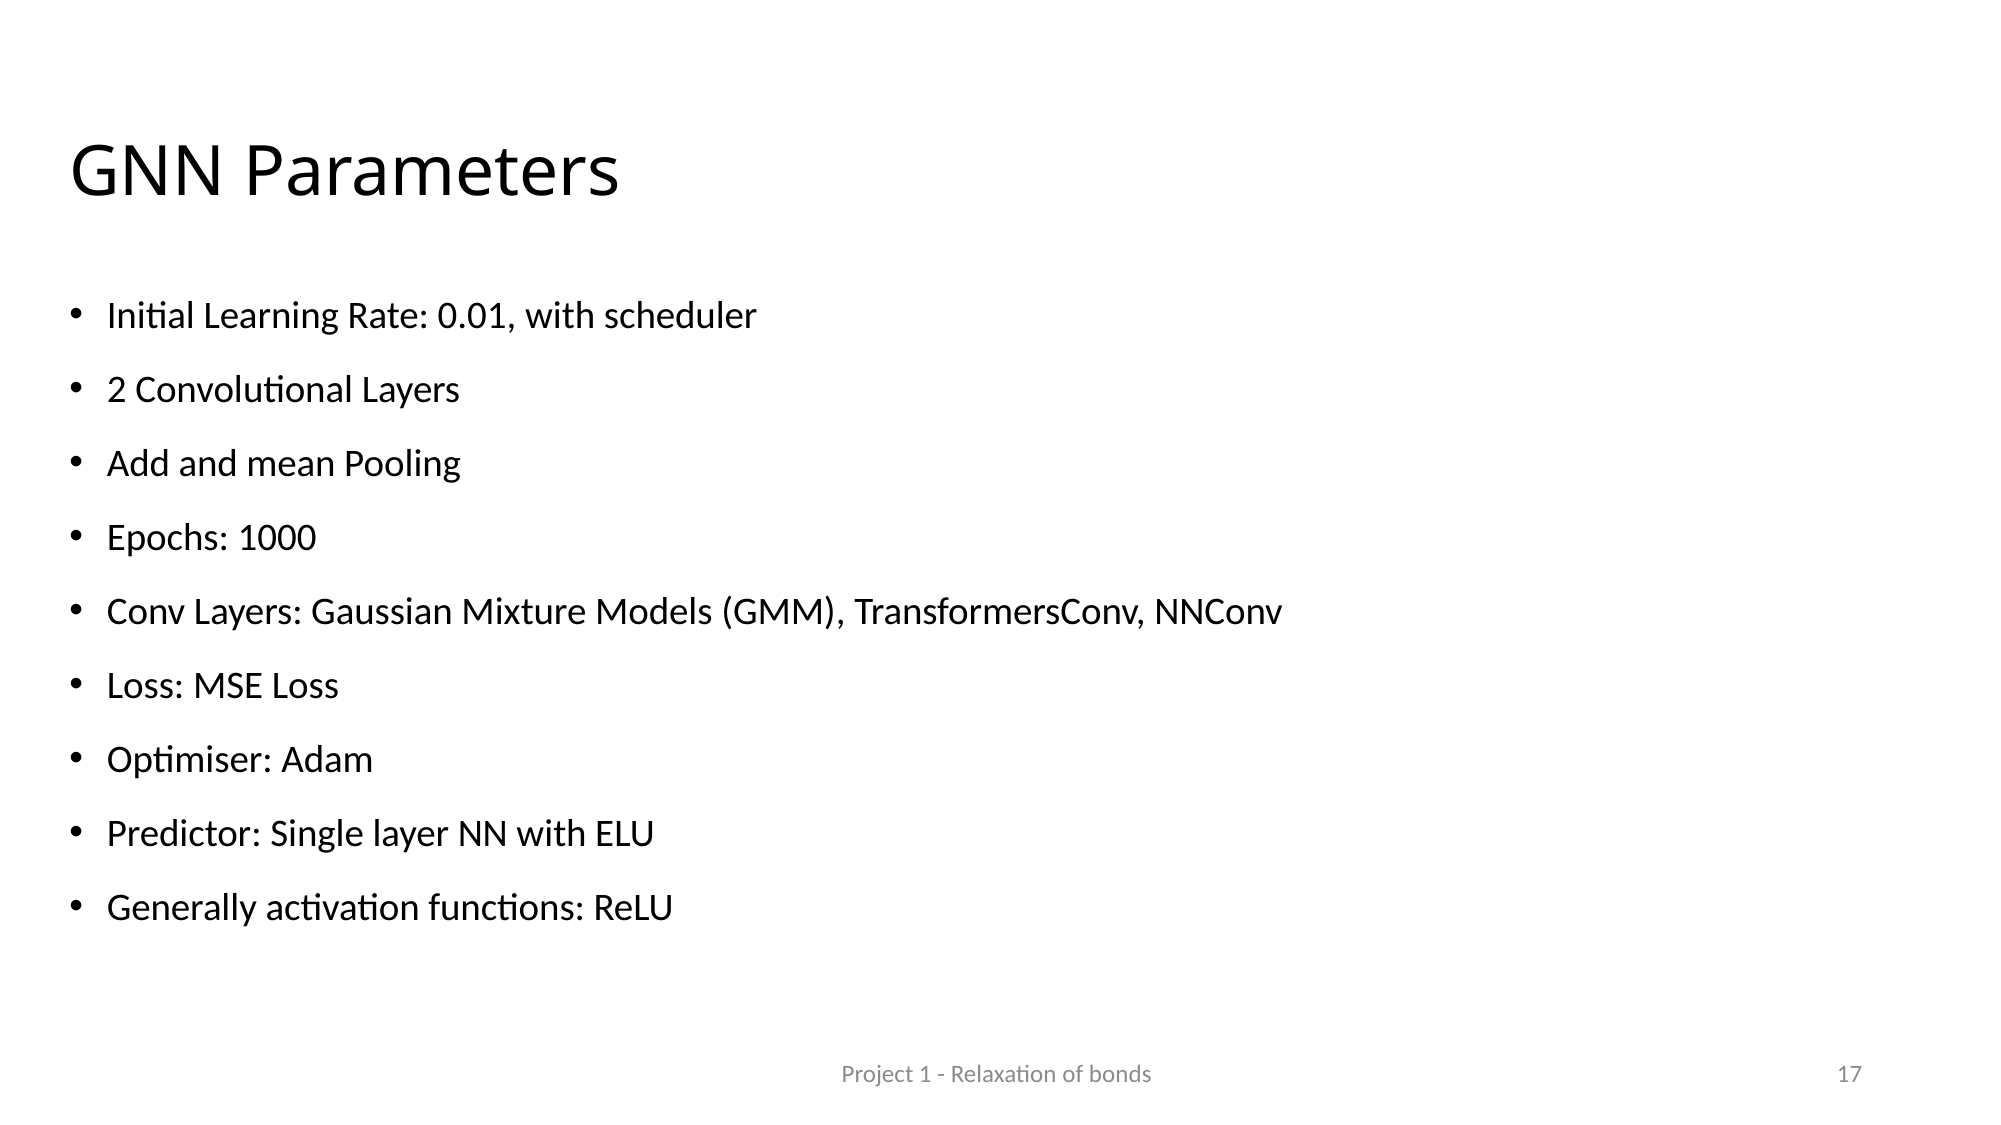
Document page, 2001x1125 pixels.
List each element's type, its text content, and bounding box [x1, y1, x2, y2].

list Initial Learning Rate: 0.01, with scheduler 2 Convolutional Layers Add and mean Pooling Epochs: 1000 Conv Layers: Gaussian Mixture Models (GMM), TransformersConv, NNConv Loss: MSE Loss Optimiser: Adam Predictor: Single layer NN with ELU Generally activation functions: ReLU [69, 283, 1931, 961]
footer Project 1 - Relaxation of bonds [662, 1042, 1338, 1103]
title GNN Parameters [69, 119, 1931, 211]
slide_number 16 [1412, 1042, 1863, 1103]
